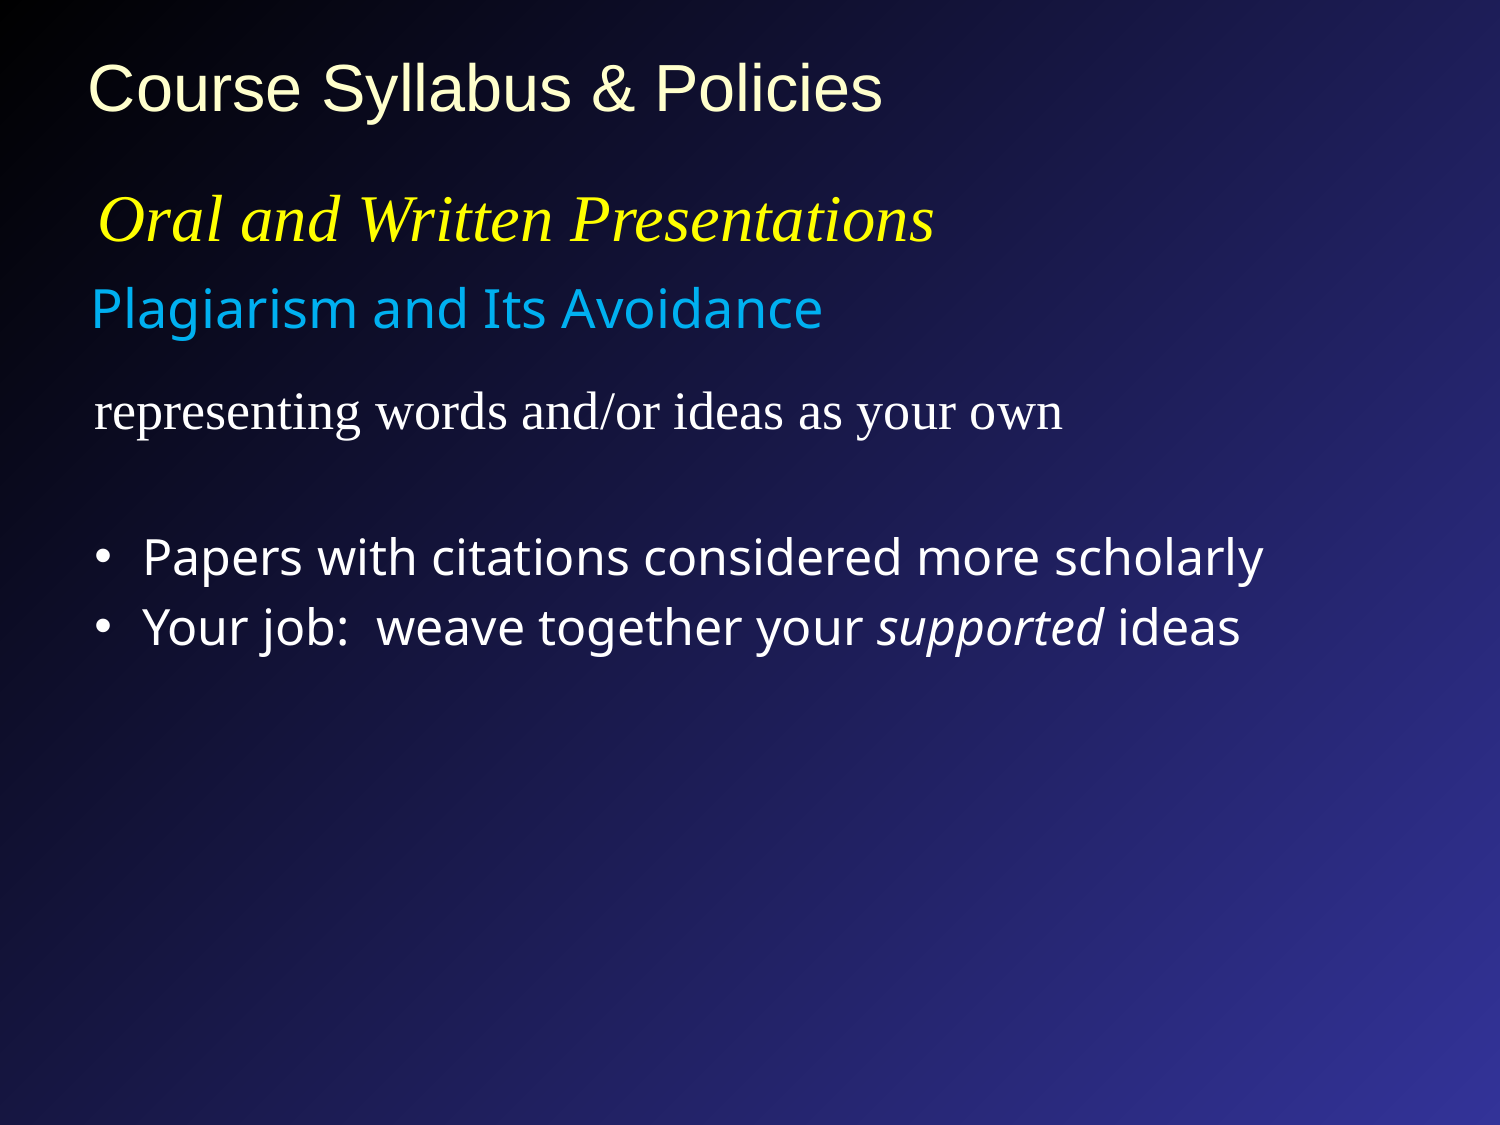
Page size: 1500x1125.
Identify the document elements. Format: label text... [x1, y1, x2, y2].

title Course Syllabus & Policies [72, 36, 1426, 133]
text_box representing words and/or ideas as your own Papers with citations considered more scholarly Your job: weave together your supported ideas [79, 367, 1421, 655]
subtitle Plagiarism and Its Avoidance [75, 266, 1418, 343]
text_box Oral and Written Presentations [82, 167, 1416, 262]
